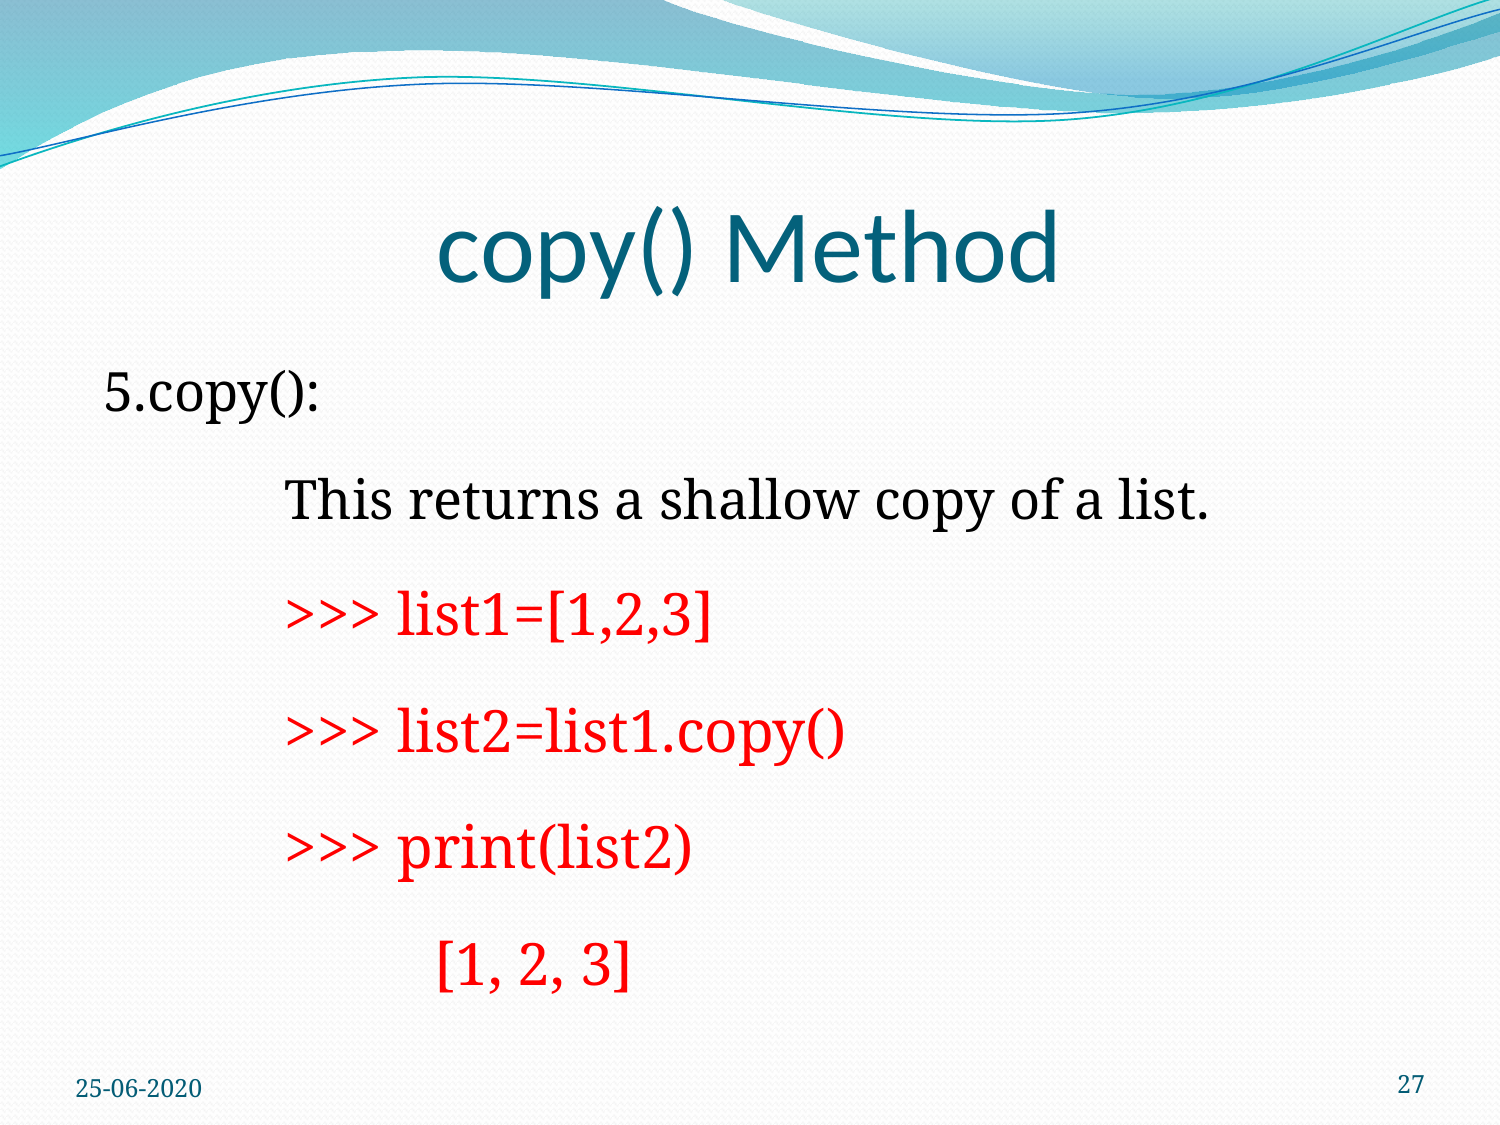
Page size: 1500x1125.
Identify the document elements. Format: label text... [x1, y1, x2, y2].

slide_number 27 [1299, 1042, 1425, 1103]
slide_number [75, 1042, 425, 1103]
list 5.copy(): This returns a shallow copy of a list. >>> list1=[1,2,3] >>> list2=list1.copy() >>> print(list2) [1, 2, 3] [75, 317, 1425, 1038]
title copy() Method [75, 115, 1425, 303]
